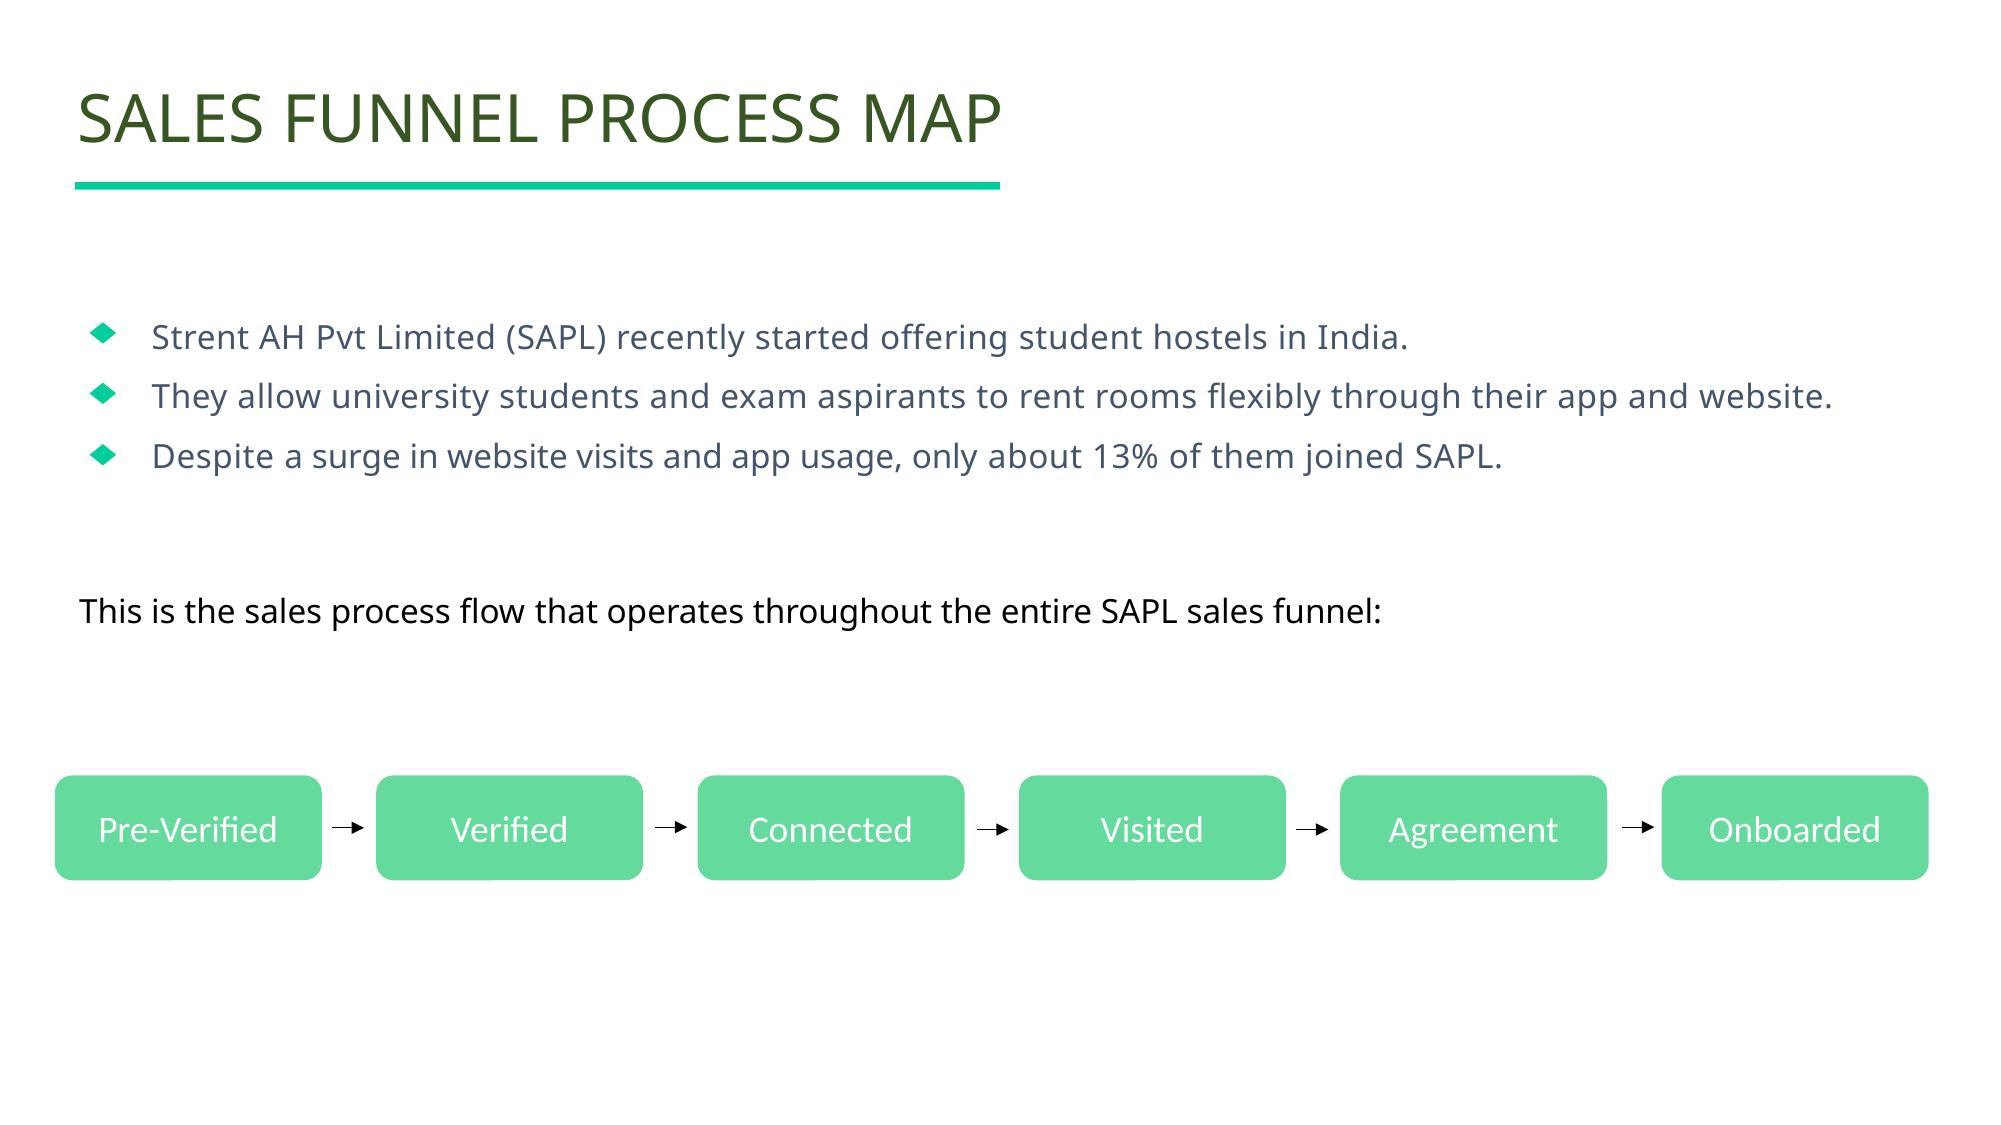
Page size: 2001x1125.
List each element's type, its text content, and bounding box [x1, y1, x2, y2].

title SALES FUNNEL PROCESS MAP [62, 49, 1788, 193]
text_box Verified [375, 774, 645, 882]
text_box Pre-Verified [53, 774, 323, 882]
text_box [74, 181, 1001, 191]
text_box Visited [1017, 774, 1288, 882]
text_box Agreement [1339, 774, 1609, 882]
text_box [88, 320, 118, 345]
text_box Connected [696, 774, 966, 882]
text_box This is the sales process flow that operates throughout the entire SAPL sales funnel: [64, 580, 1903, 678]
text_box Strent AH Pvt Limited (SAPL) recently started offering student hostels in India. They allow university students and exam aspirants to rent rooms flexibly through their app and website. Despite a surge in website visits and app usage, only about 13% of them joined SAPL. [136, 305, 1996, 483]
text_box Onboarded [1660, 774, 1930, 882]
text_box [88, 381, 118, 406]
text_box [88, 442, 118, 467]
